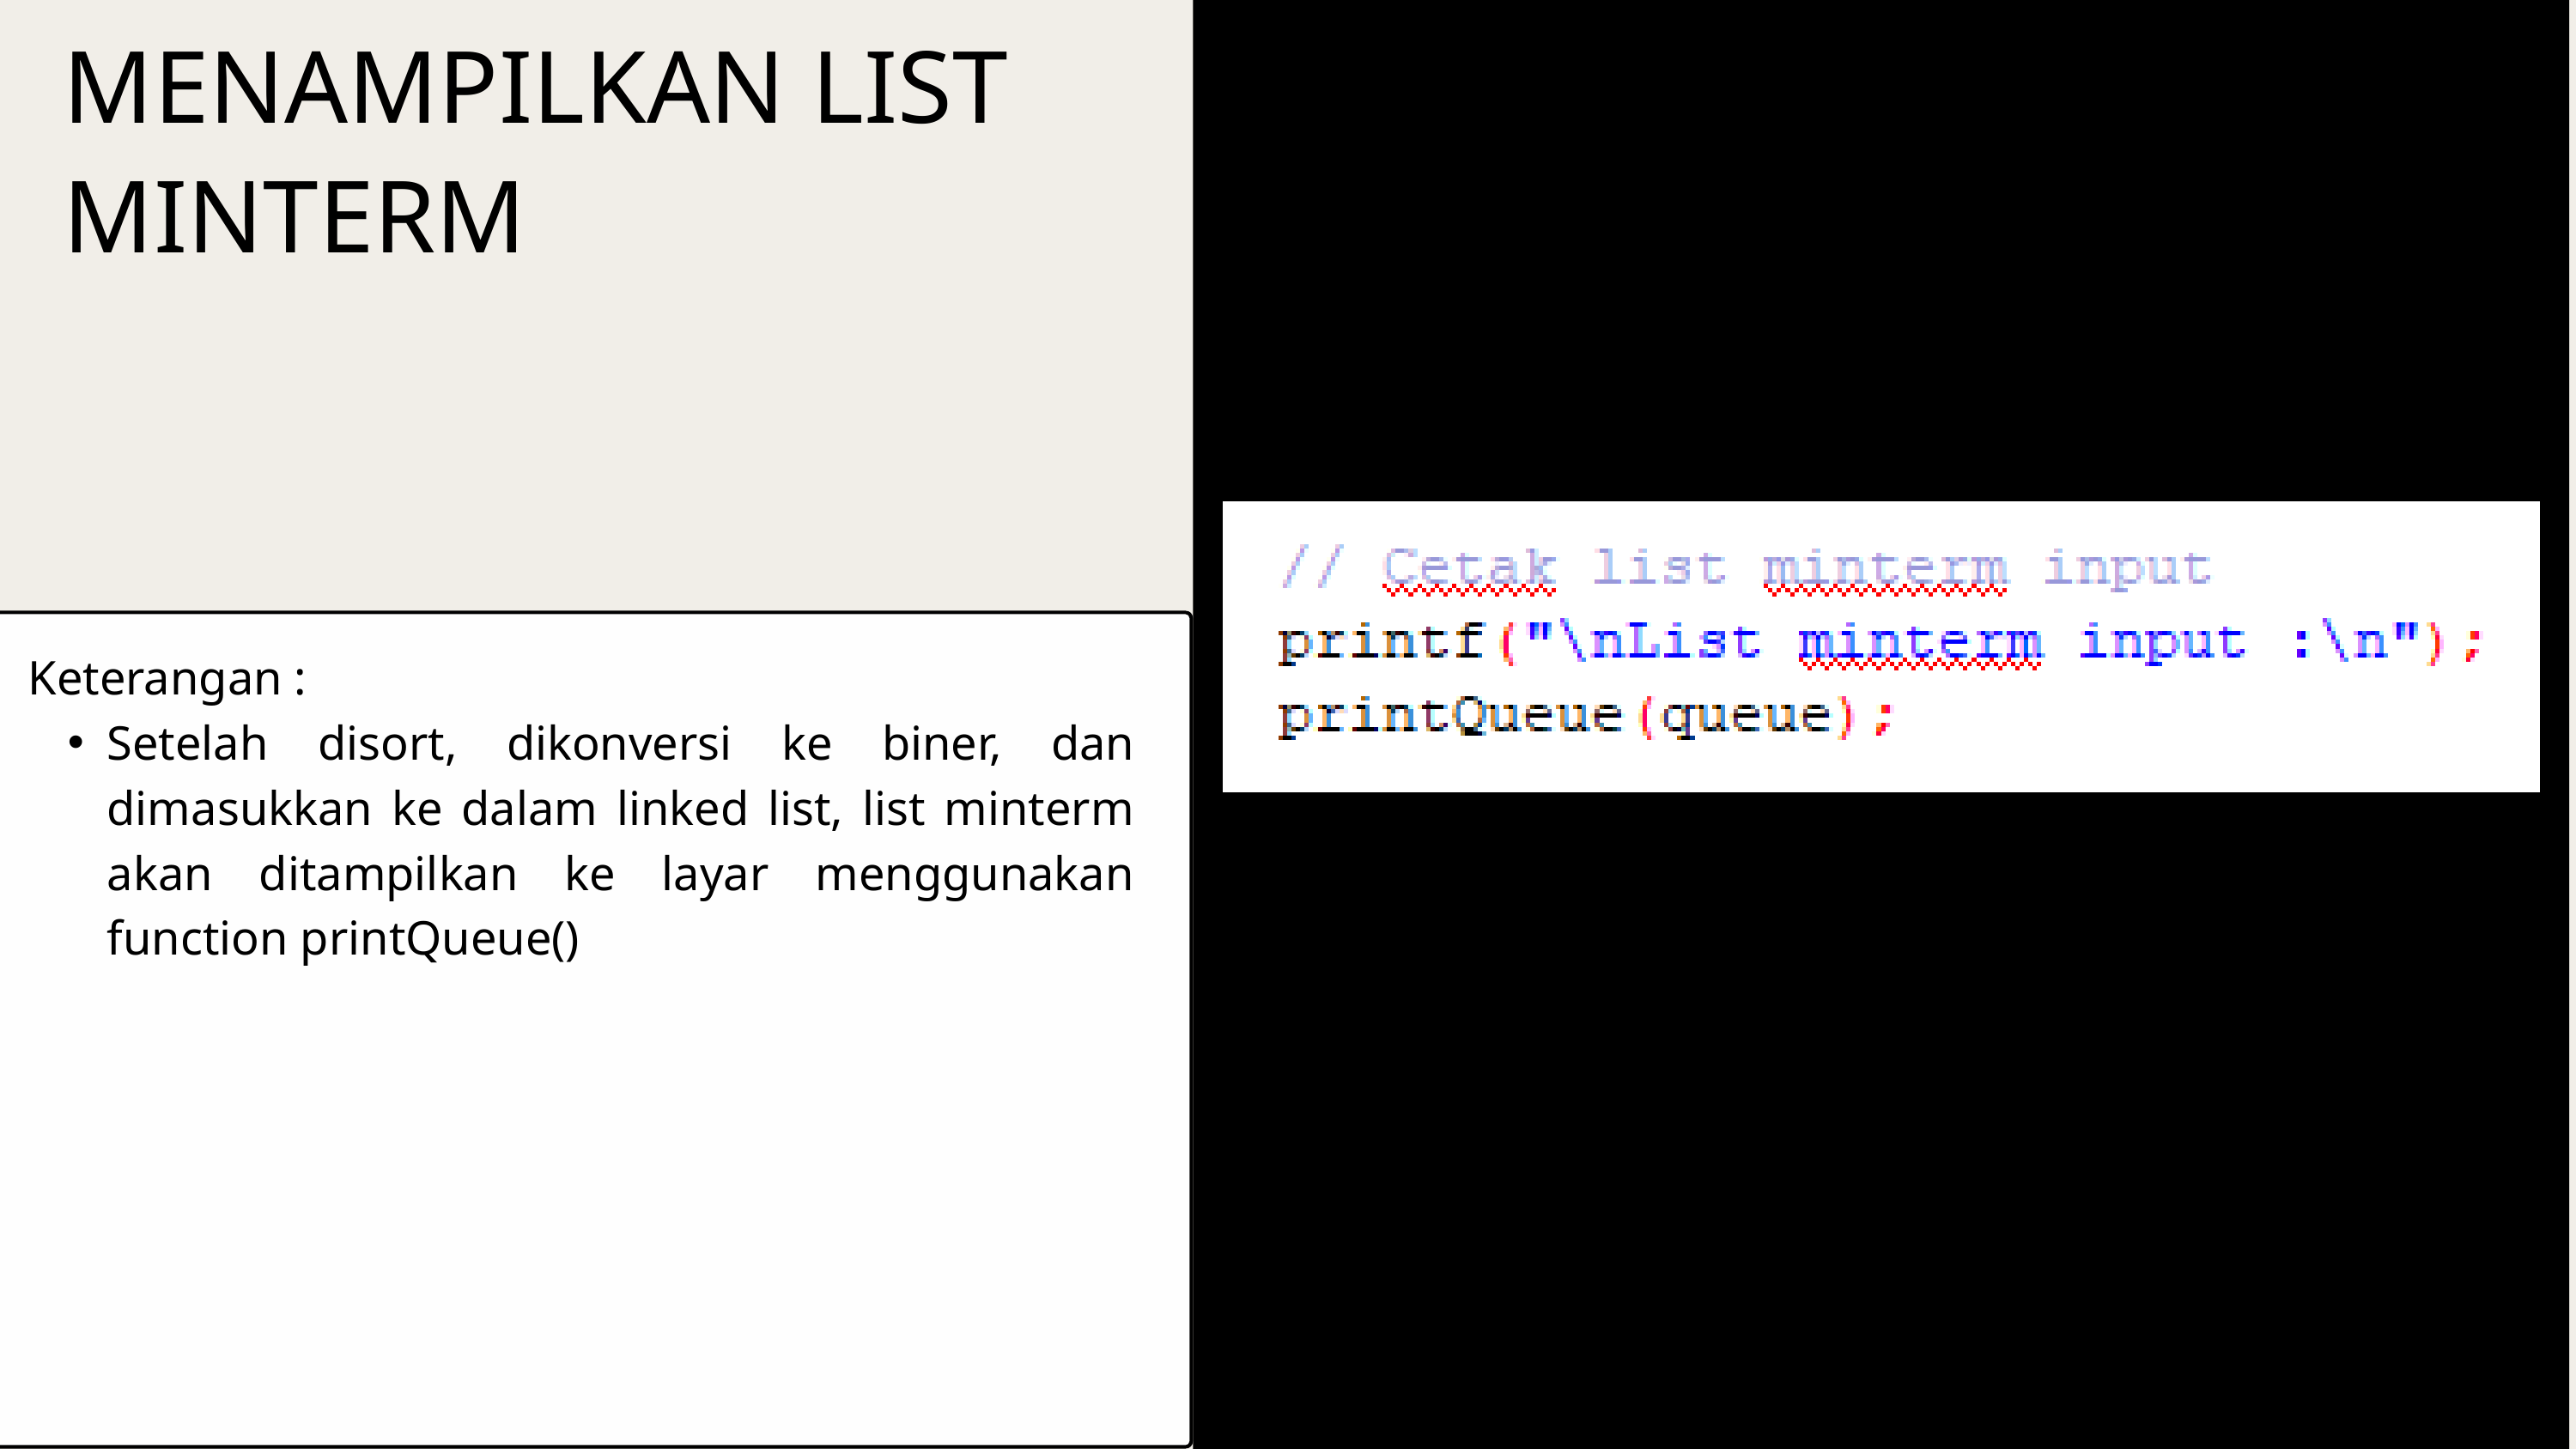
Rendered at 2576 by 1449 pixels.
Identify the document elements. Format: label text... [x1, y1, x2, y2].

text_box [0, 610, 1194, 1449]
picture [1193, 0, 2570, 1449]
text_box MENAMPILKAN LIST MINTERM [63, 14, 1174, 274]
